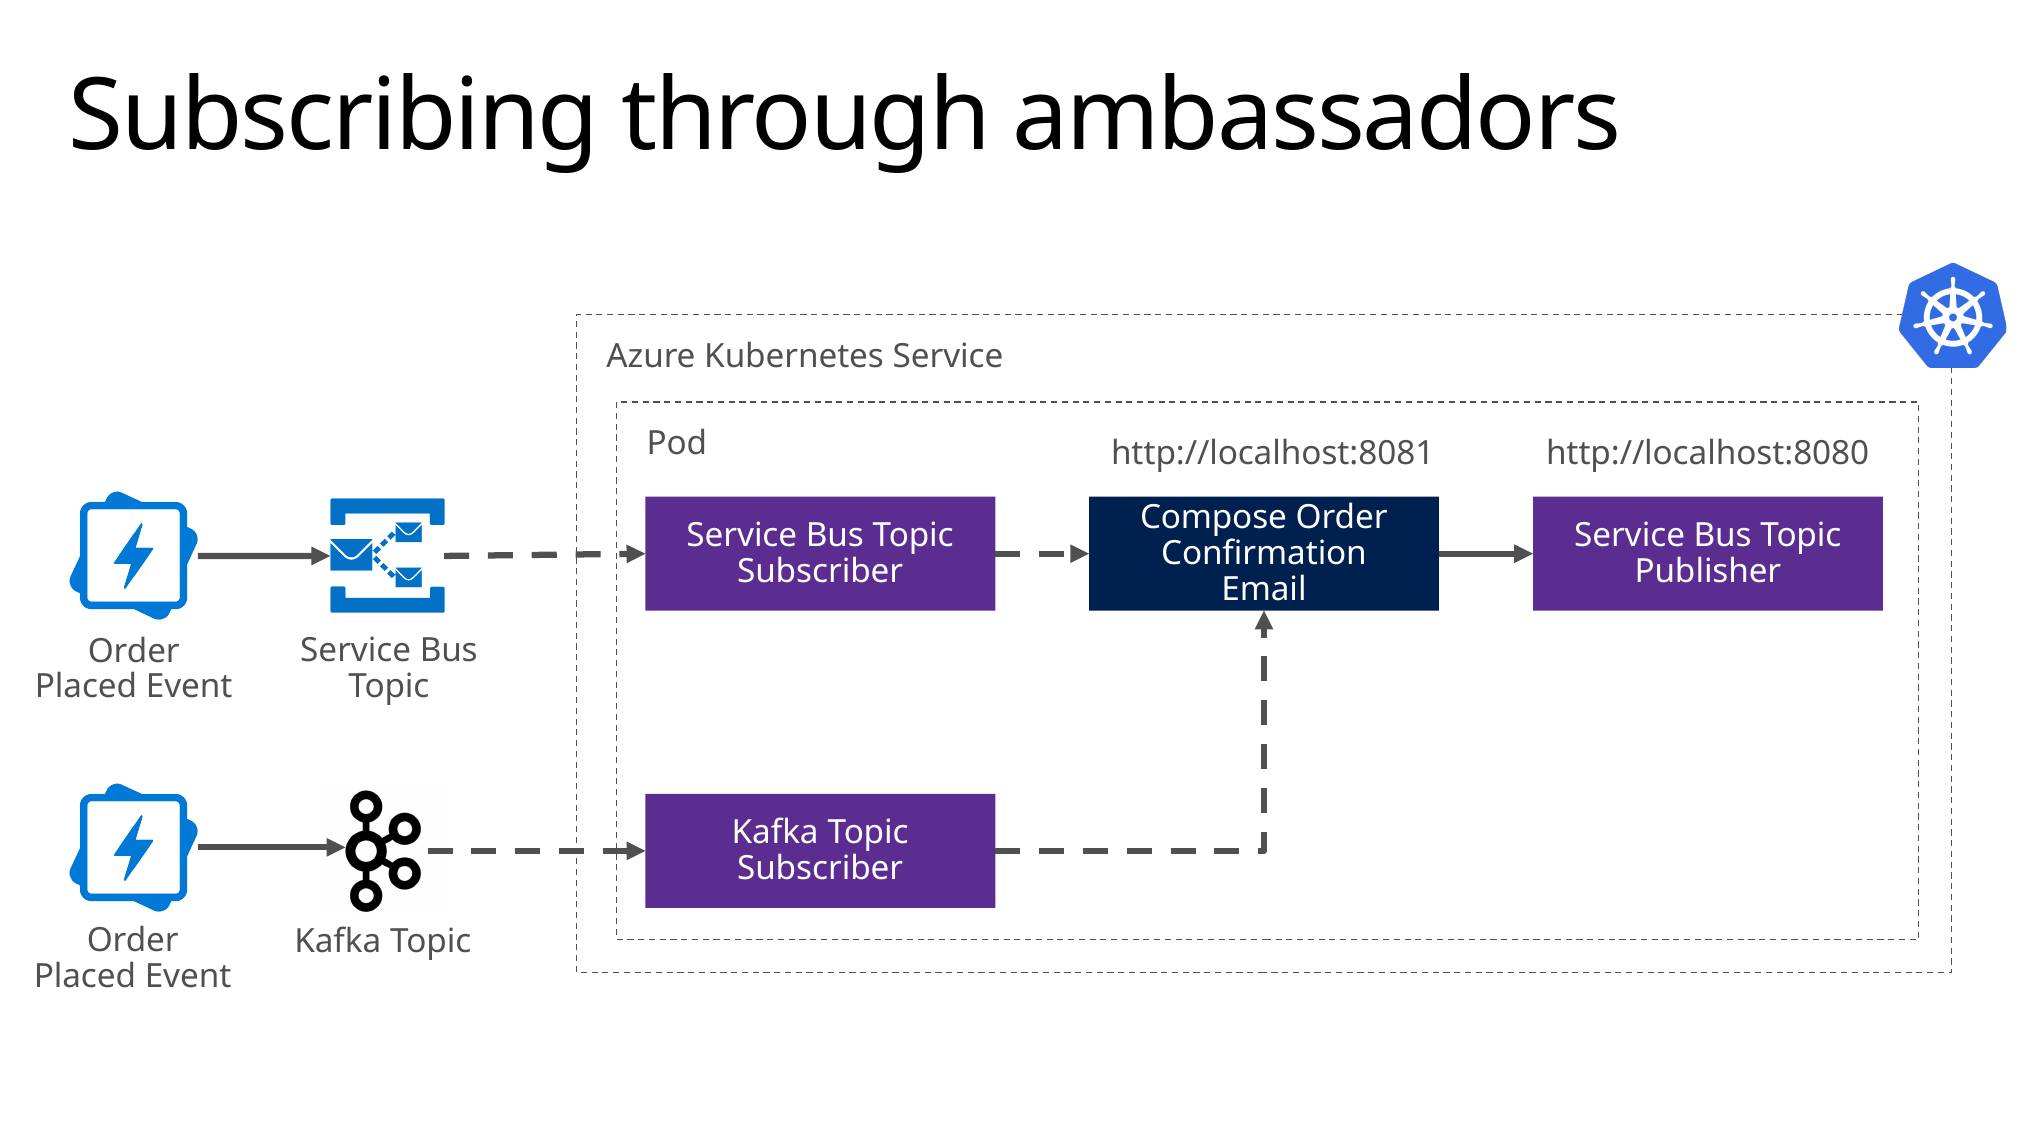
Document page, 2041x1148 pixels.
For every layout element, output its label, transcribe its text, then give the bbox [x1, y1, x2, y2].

title Subscribing through ambassadors [45, 48, 1996, 199]
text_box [33, 260, 2007, 1012]
